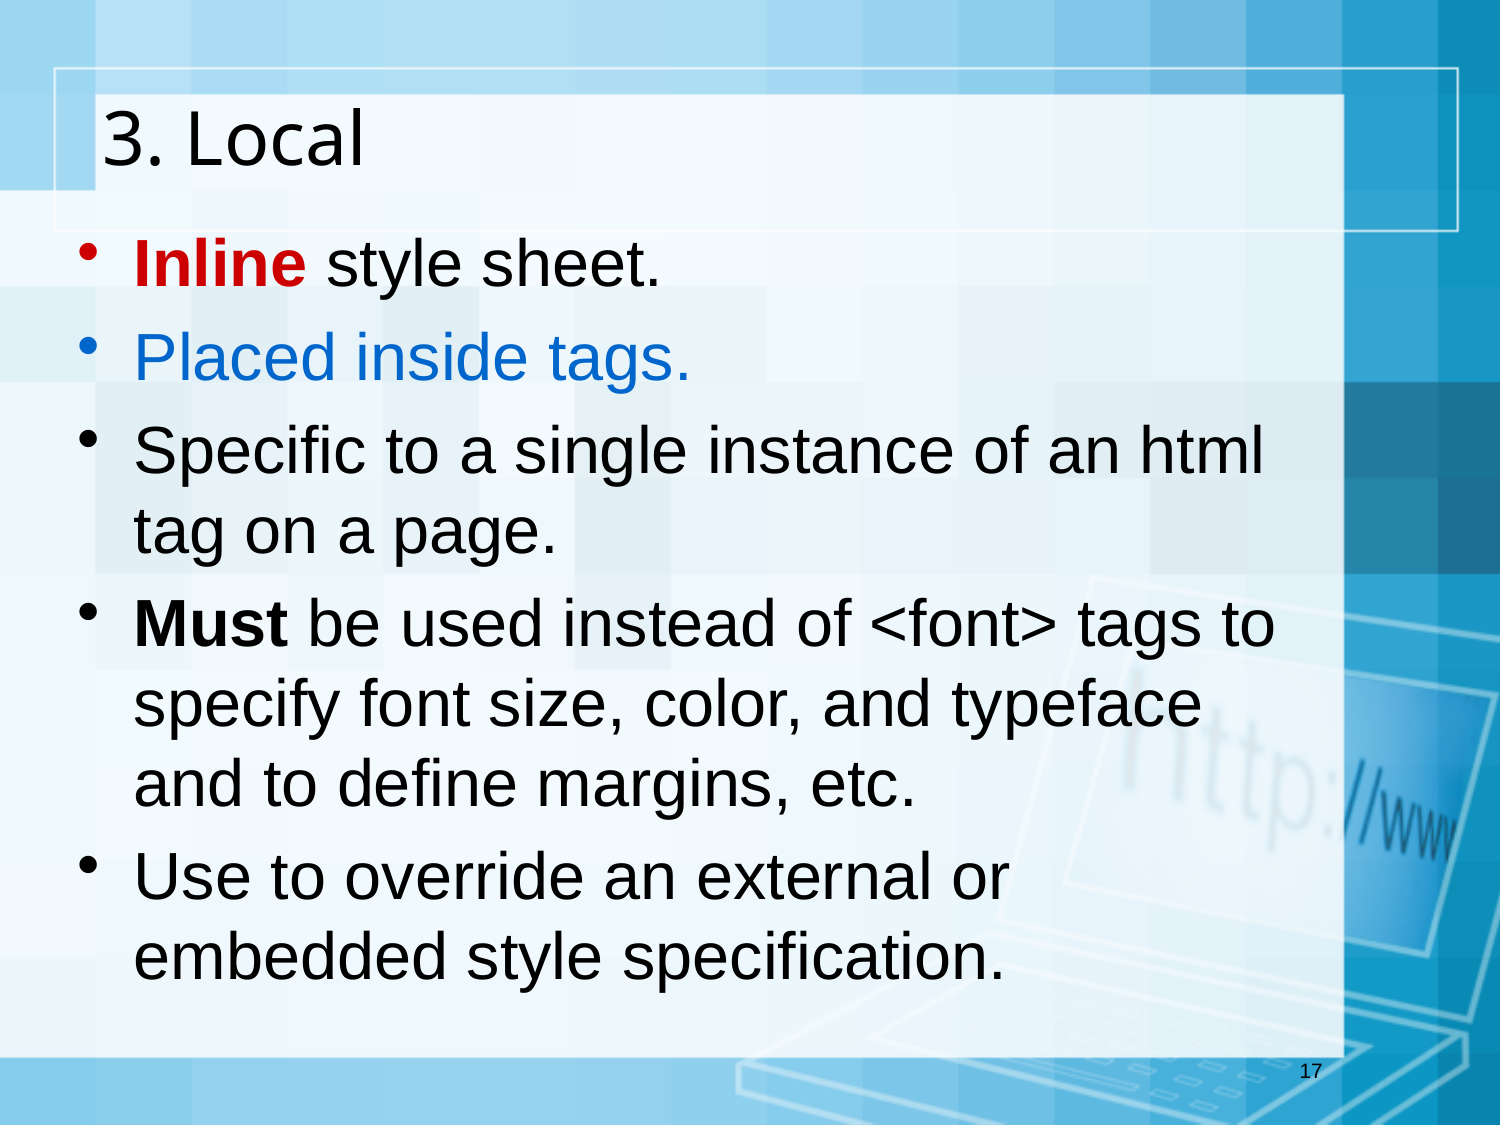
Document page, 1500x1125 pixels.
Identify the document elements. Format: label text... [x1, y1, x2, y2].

list Inline style sheet. Placed inside tags. Specific to a single instance of an html tag on a page. Must be used instead of <font> tags to specify font size, color, and typeface and to define margins, etc. Use to override an external or embedded style specification. [62, 212, 1338, 1038]
title 3. Local [87, 87, 1338, 201]
picture [0, 0, 1500, 1125]
slide_number 17 [1124, 1049, 1338, 1125]
